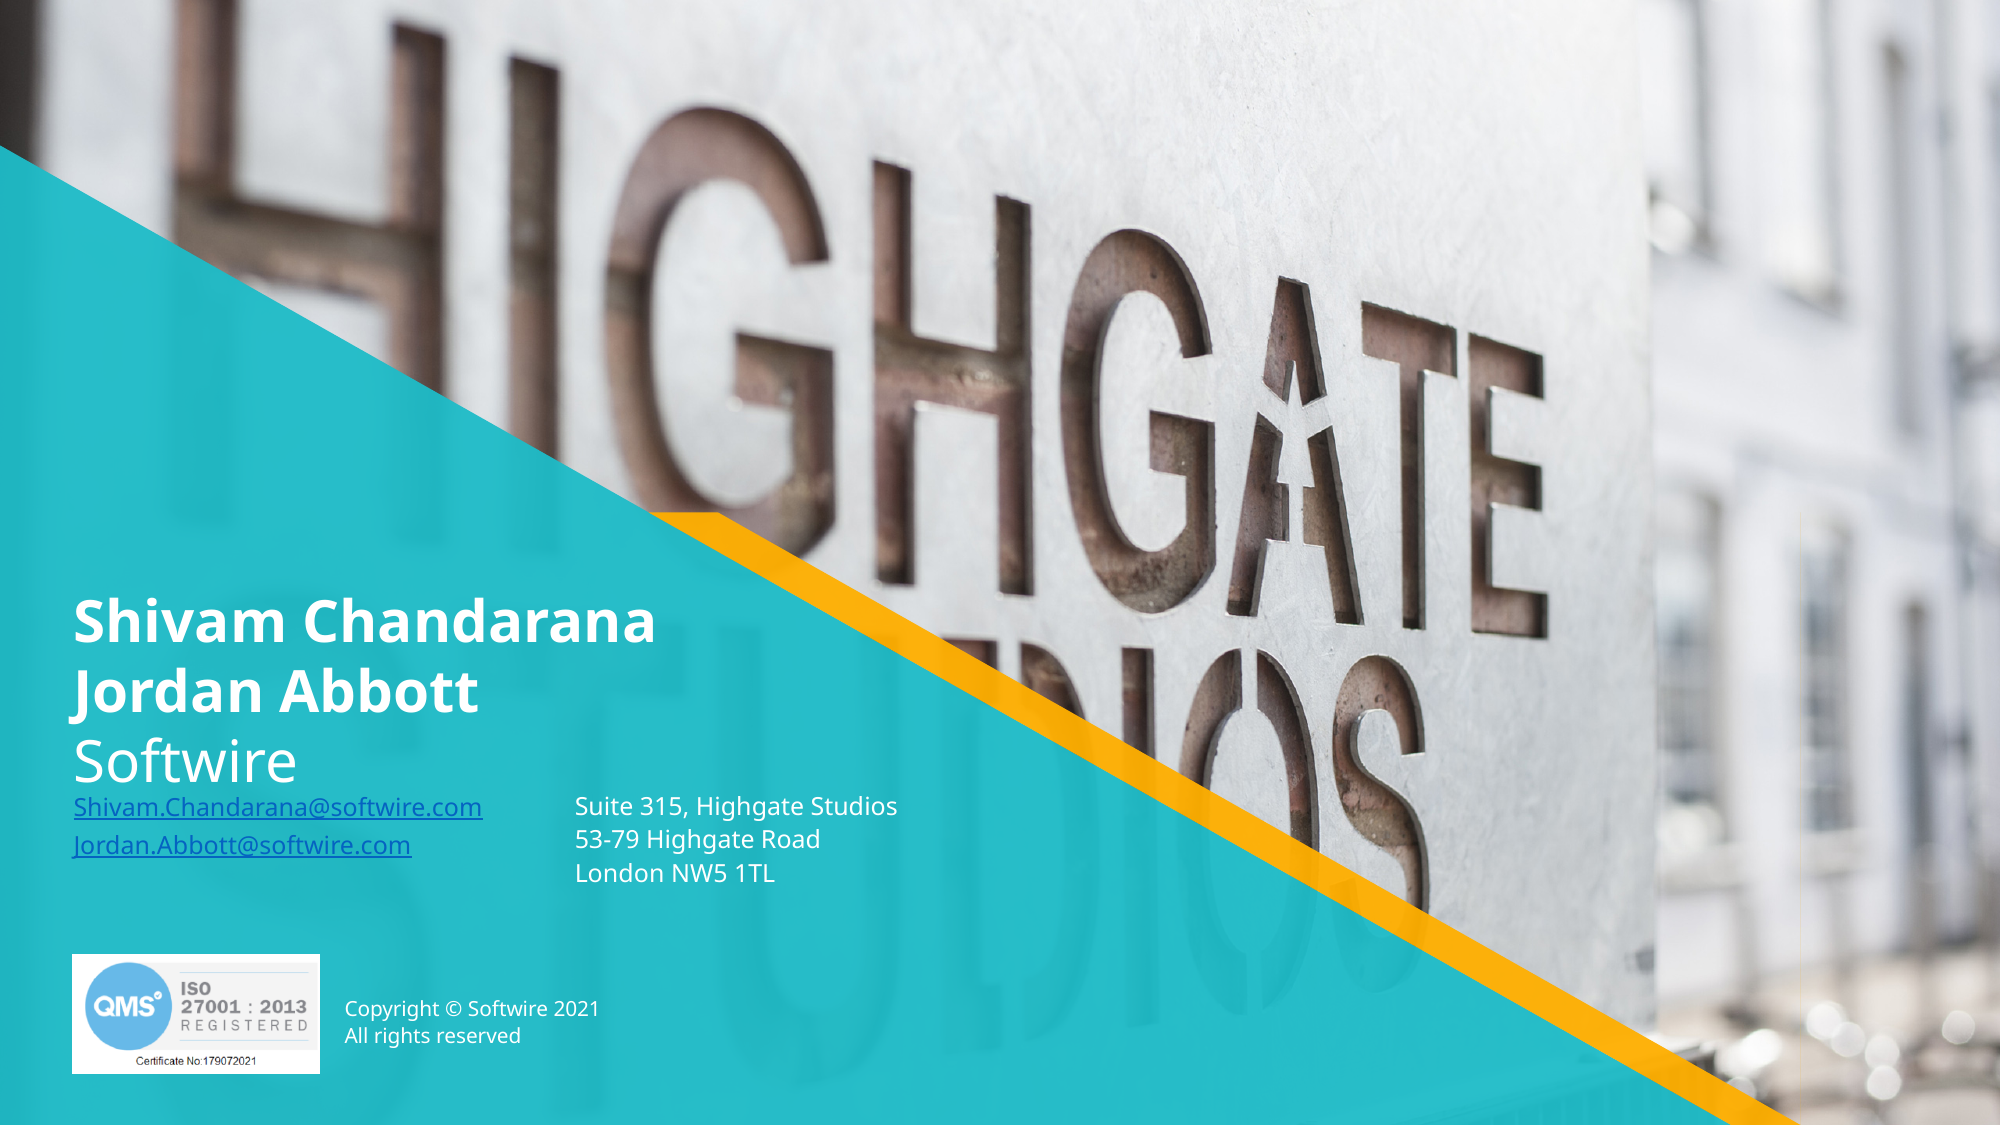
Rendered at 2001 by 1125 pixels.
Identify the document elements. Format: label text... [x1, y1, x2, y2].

list Copyright © Softwire 2021 All rights reserved [344, 992, 770, 1065]
list Shivam Chandarana Jordan Abbott Softwire [73, 583, 945, 753]
list Shivam.Chandarana@softwire.com Jordan.Abbott@softwire.com [73, 786, 557, 956]
picture [72, 954, 320, 1074]
list Suite 315, Highgate Studios 53-79 Highgate Road London NW5 1TL [574, 786, 1000, 956]
picture [0, 0, 2000, 1125]
